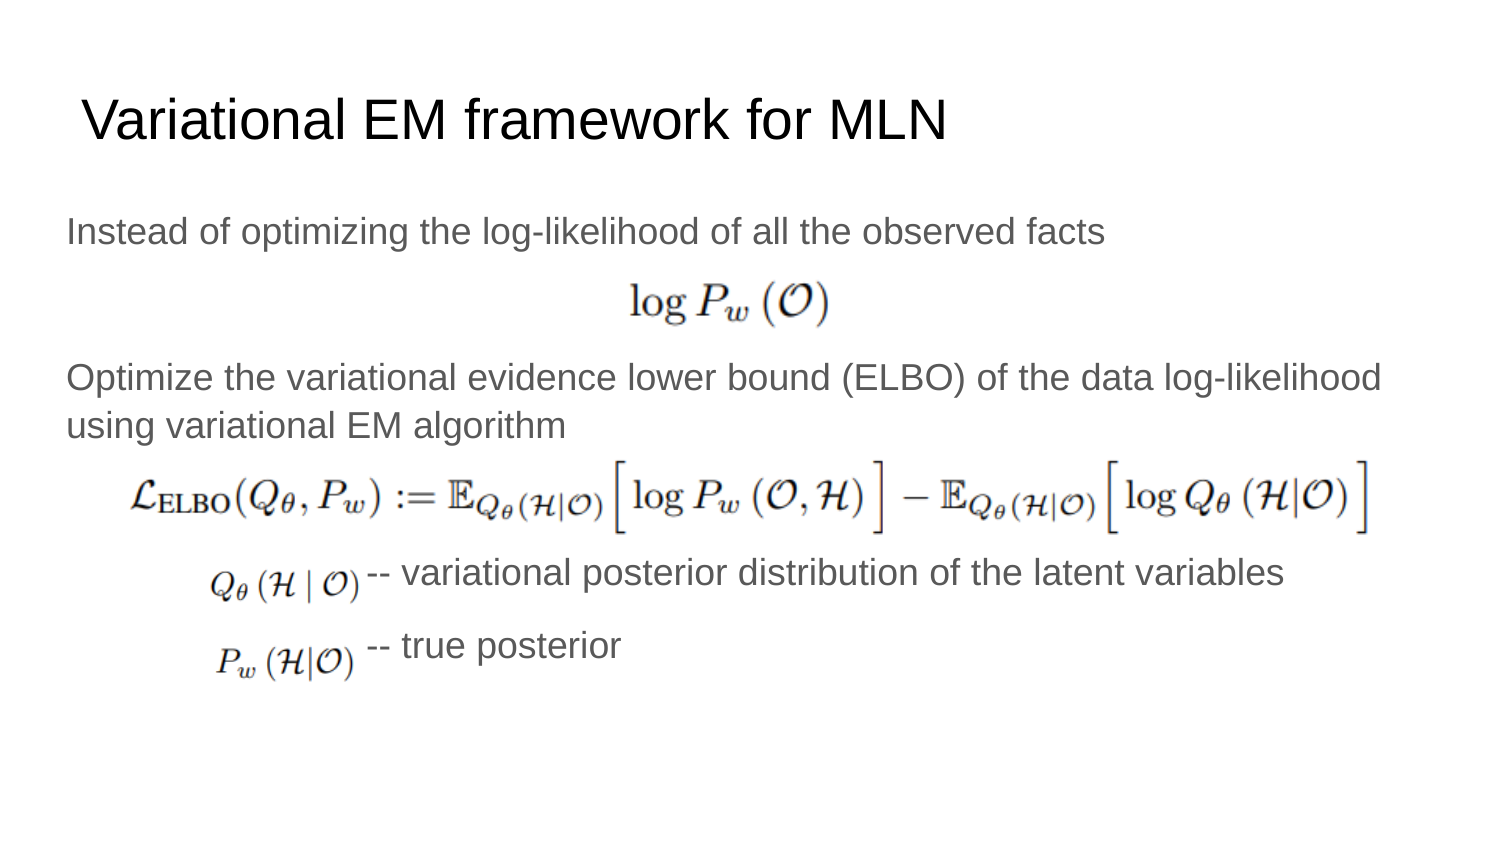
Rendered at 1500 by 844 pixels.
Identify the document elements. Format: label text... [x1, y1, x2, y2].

title Variational EM framework for MLN [51, 72, 1449, 167]
picture [215, 642, 355, 686]
picture [123, 454, 1377, 536]
list Instead of optimizing the log-likelihood of all the observed facts Optimize the variational evidence lower bound (ELBO) of the data log-likelihood using variational EM algorithm -- variational posterior distribution of the latent variables -- true posterior [51, 189, 1484, 815]
picture [621, 275, 835, 332]
picture [207, 564, 363, 608]
